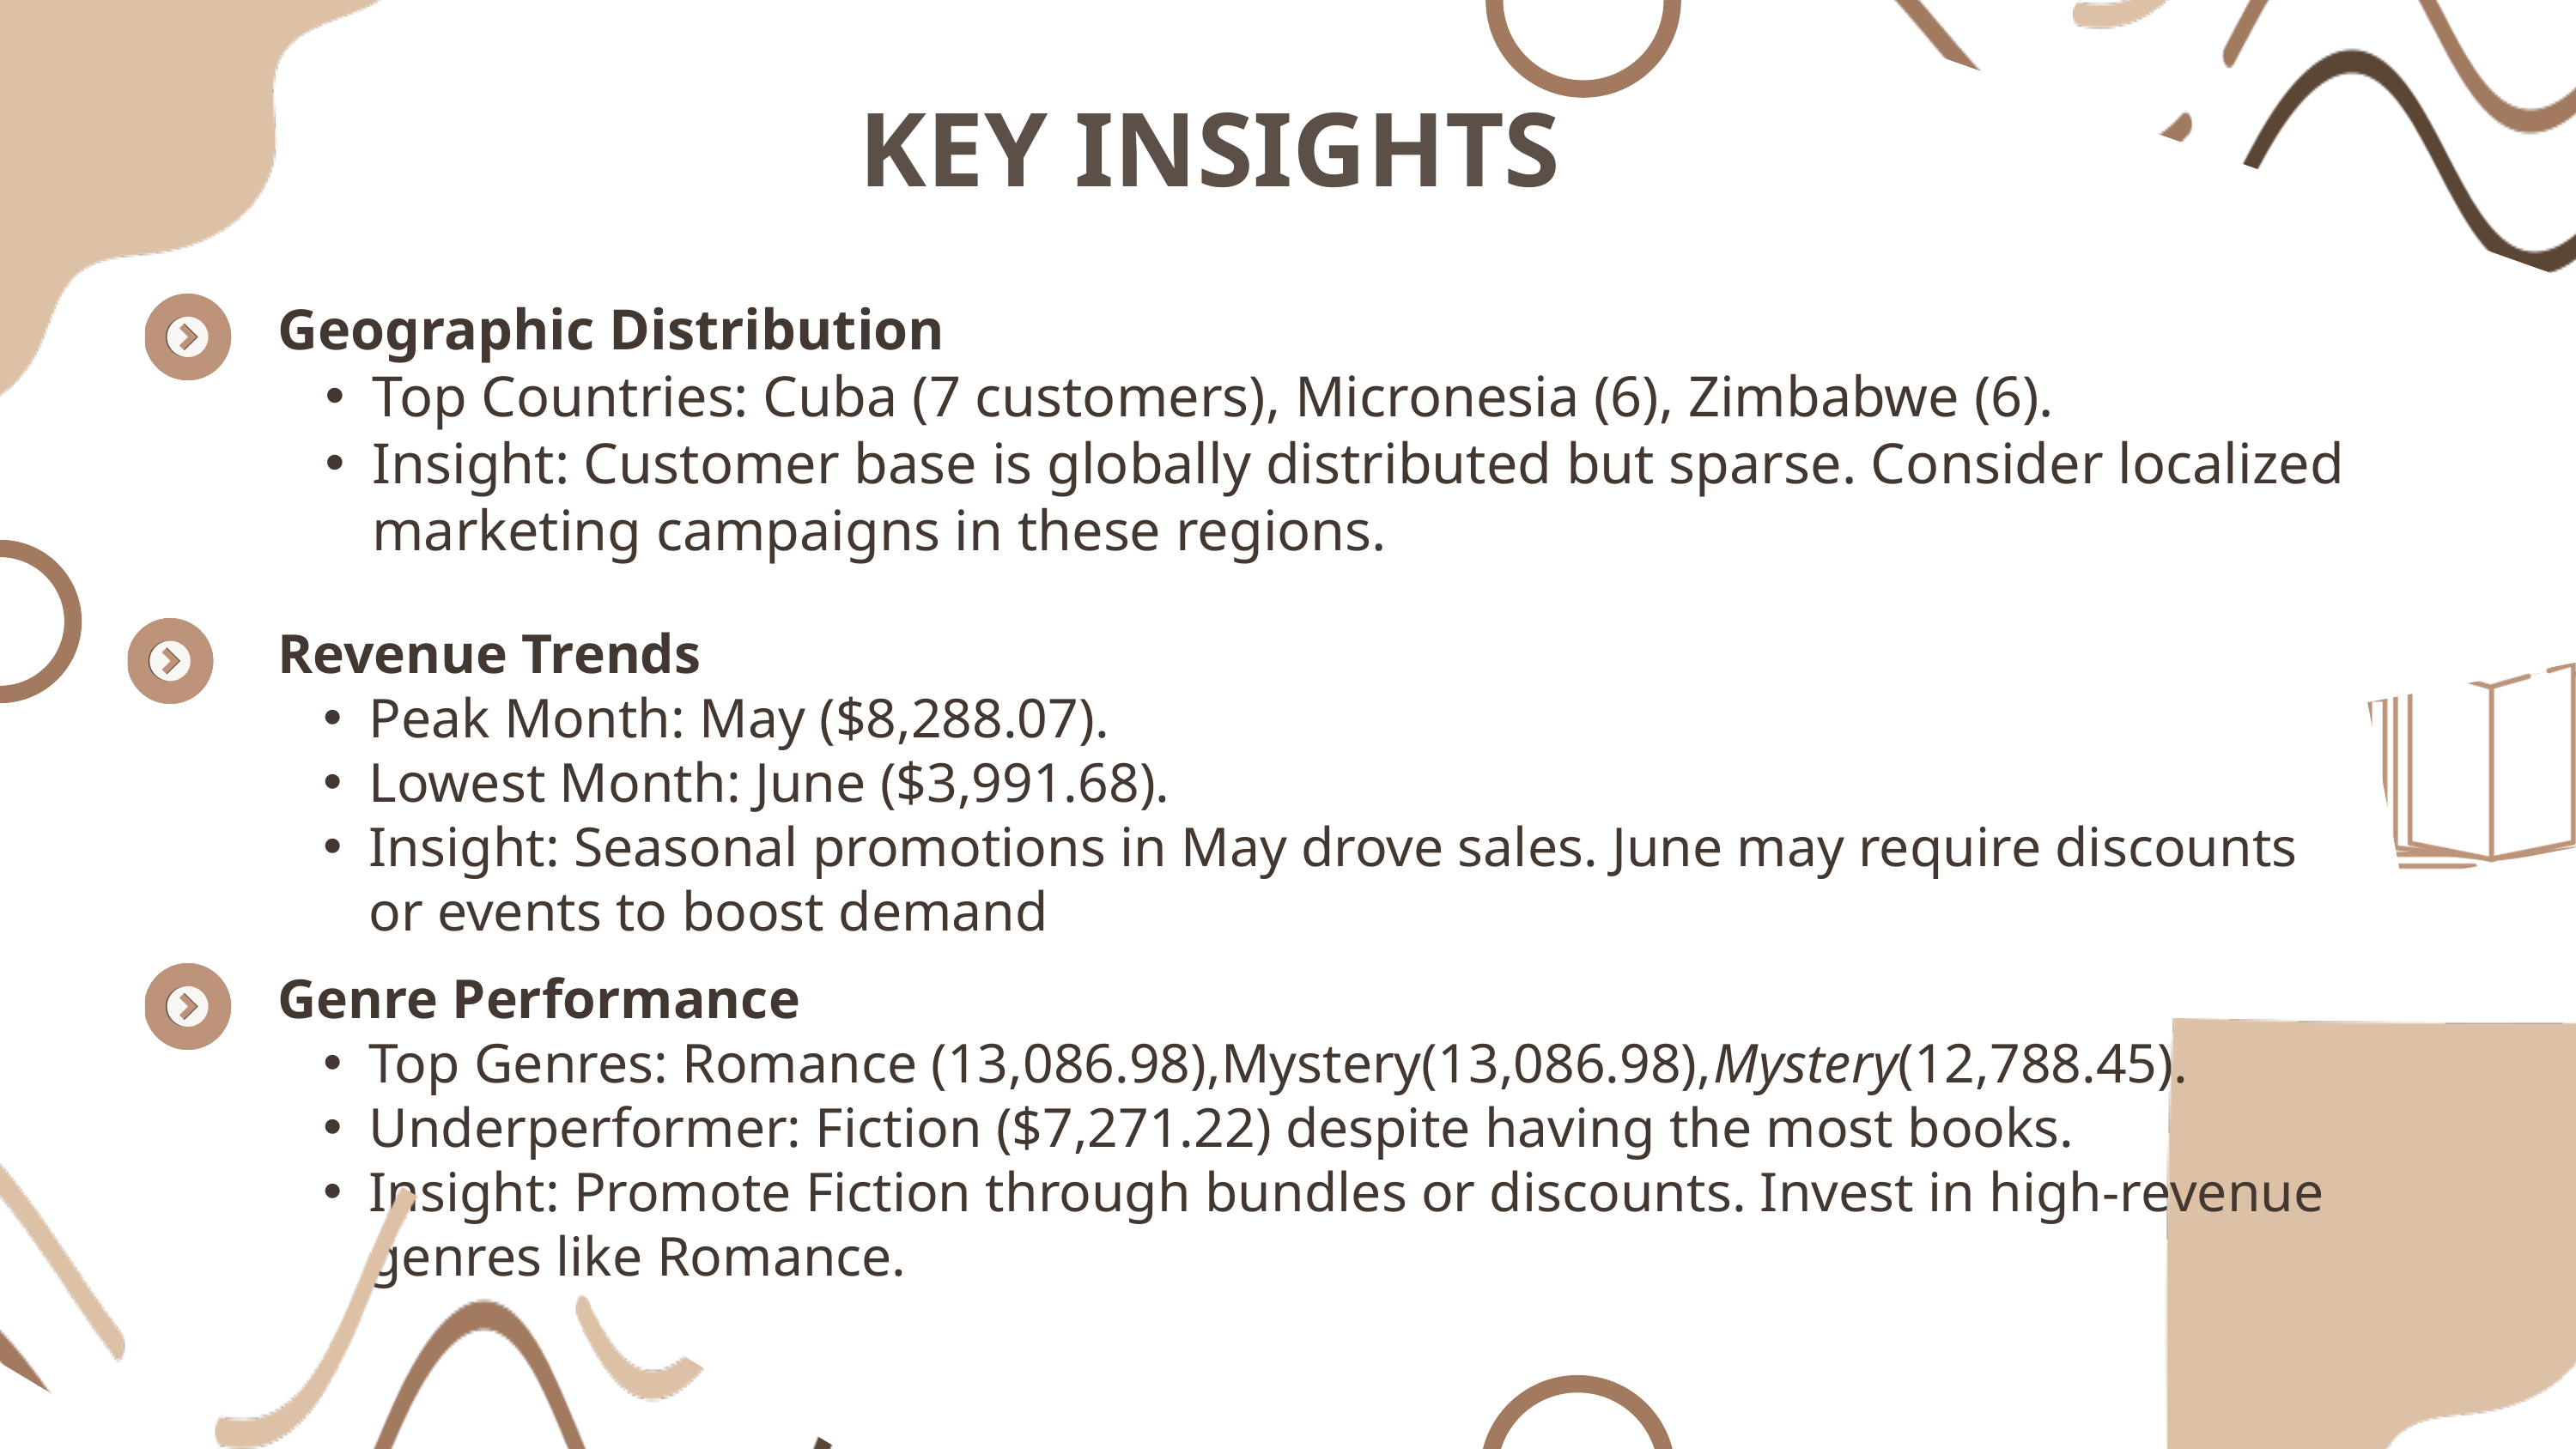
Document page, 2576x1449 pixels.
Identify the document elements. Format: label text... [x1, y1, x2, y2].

text_box KEY INSIGHTS [549, 104, 1872, 208]
text_box [144, 963, 241, 1050]
text_box [127, 618, 223, 704]
text_box [0, 0, 447, 439]
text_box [1488, 1383, 1668, 1449]
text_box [1494, 0, 1673, 89]
text_box Genre Performance Top Genres: Romance (13,086.98),Mystery(13,086.98),Mystery(12,788.45). Underperformer: Fiction ($7,271.22) despite having the most books. Insight: Promote Fiction through bundles or discounts. Invest in high-revenue genres like Romance. [277, 965, 2506, 1352]
text_box [2164, 1018, 2576, 1449]
text_box [1780, 0, 2576, 282]
text_box [0, 965, 839, 1449]
text_box Geographic Distribution Top Countries: Cuba (7 customers), Micronesia (6), Zimbabwe (6). Insight: Customer base is globally distributed but sparse. Consider localized marketing campaigns in these regions. [277, 294, 2432, 629]
text_box [2367, 662, 2576, 881]
text_box Revenue Trends Peak Month: May ($8,288.07). Lowest Month: June ($3,991.68). Insight: Seasonal promotions in May drove sales. June may require discounts or events to boost demand [277, 619, 2348, 1006]
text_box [0, 548, 74, 695]
